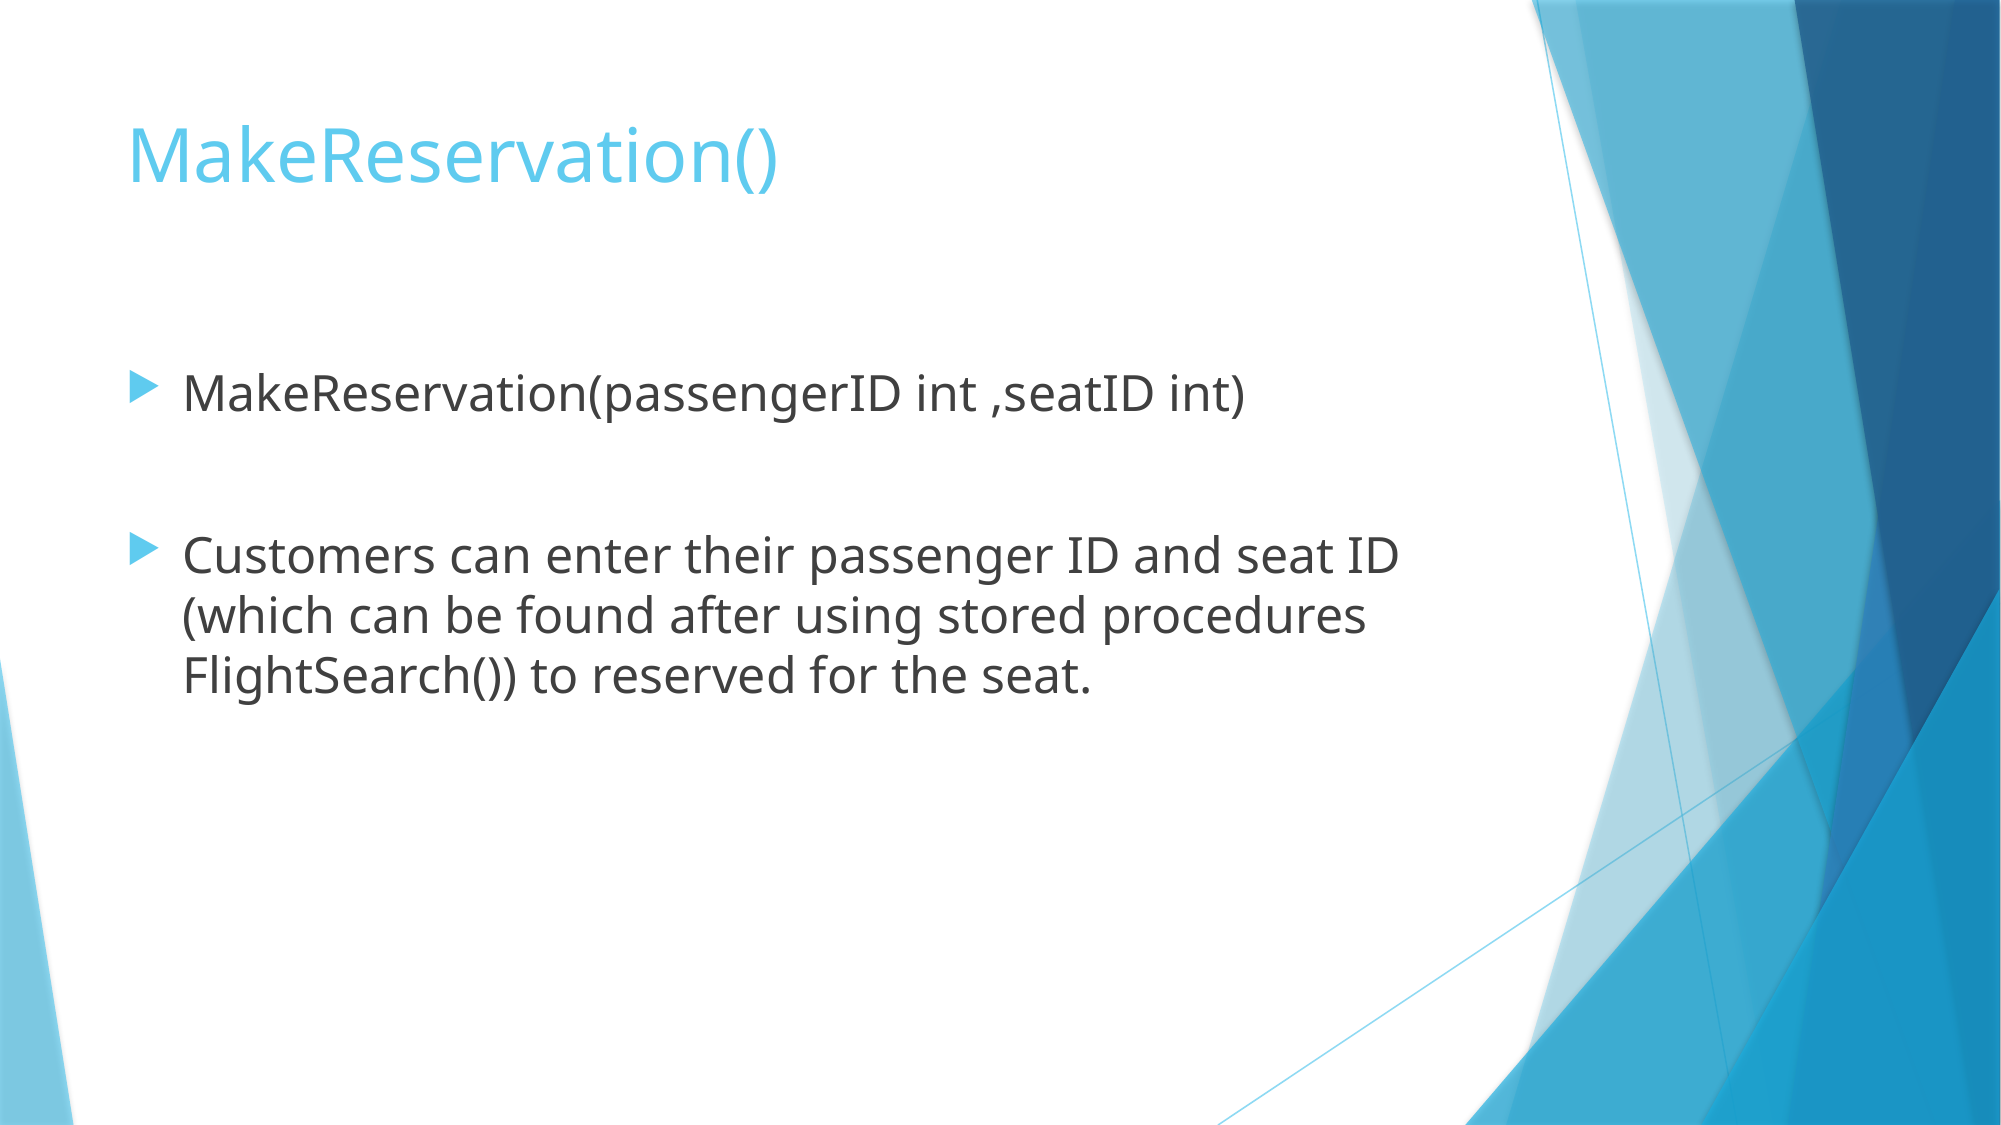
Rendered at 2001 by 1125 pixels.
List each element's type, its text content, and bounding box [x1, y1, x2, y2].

list MakeReservation(passengerID int ,seatID int) Customers can enter their passenger ID and seat ID (which can be found after using stored procedures FlightSearch()) to reserved for the seat. [111, 354, 1522, 992]
title MakeReservation() [111, 99, 1522, 317]
